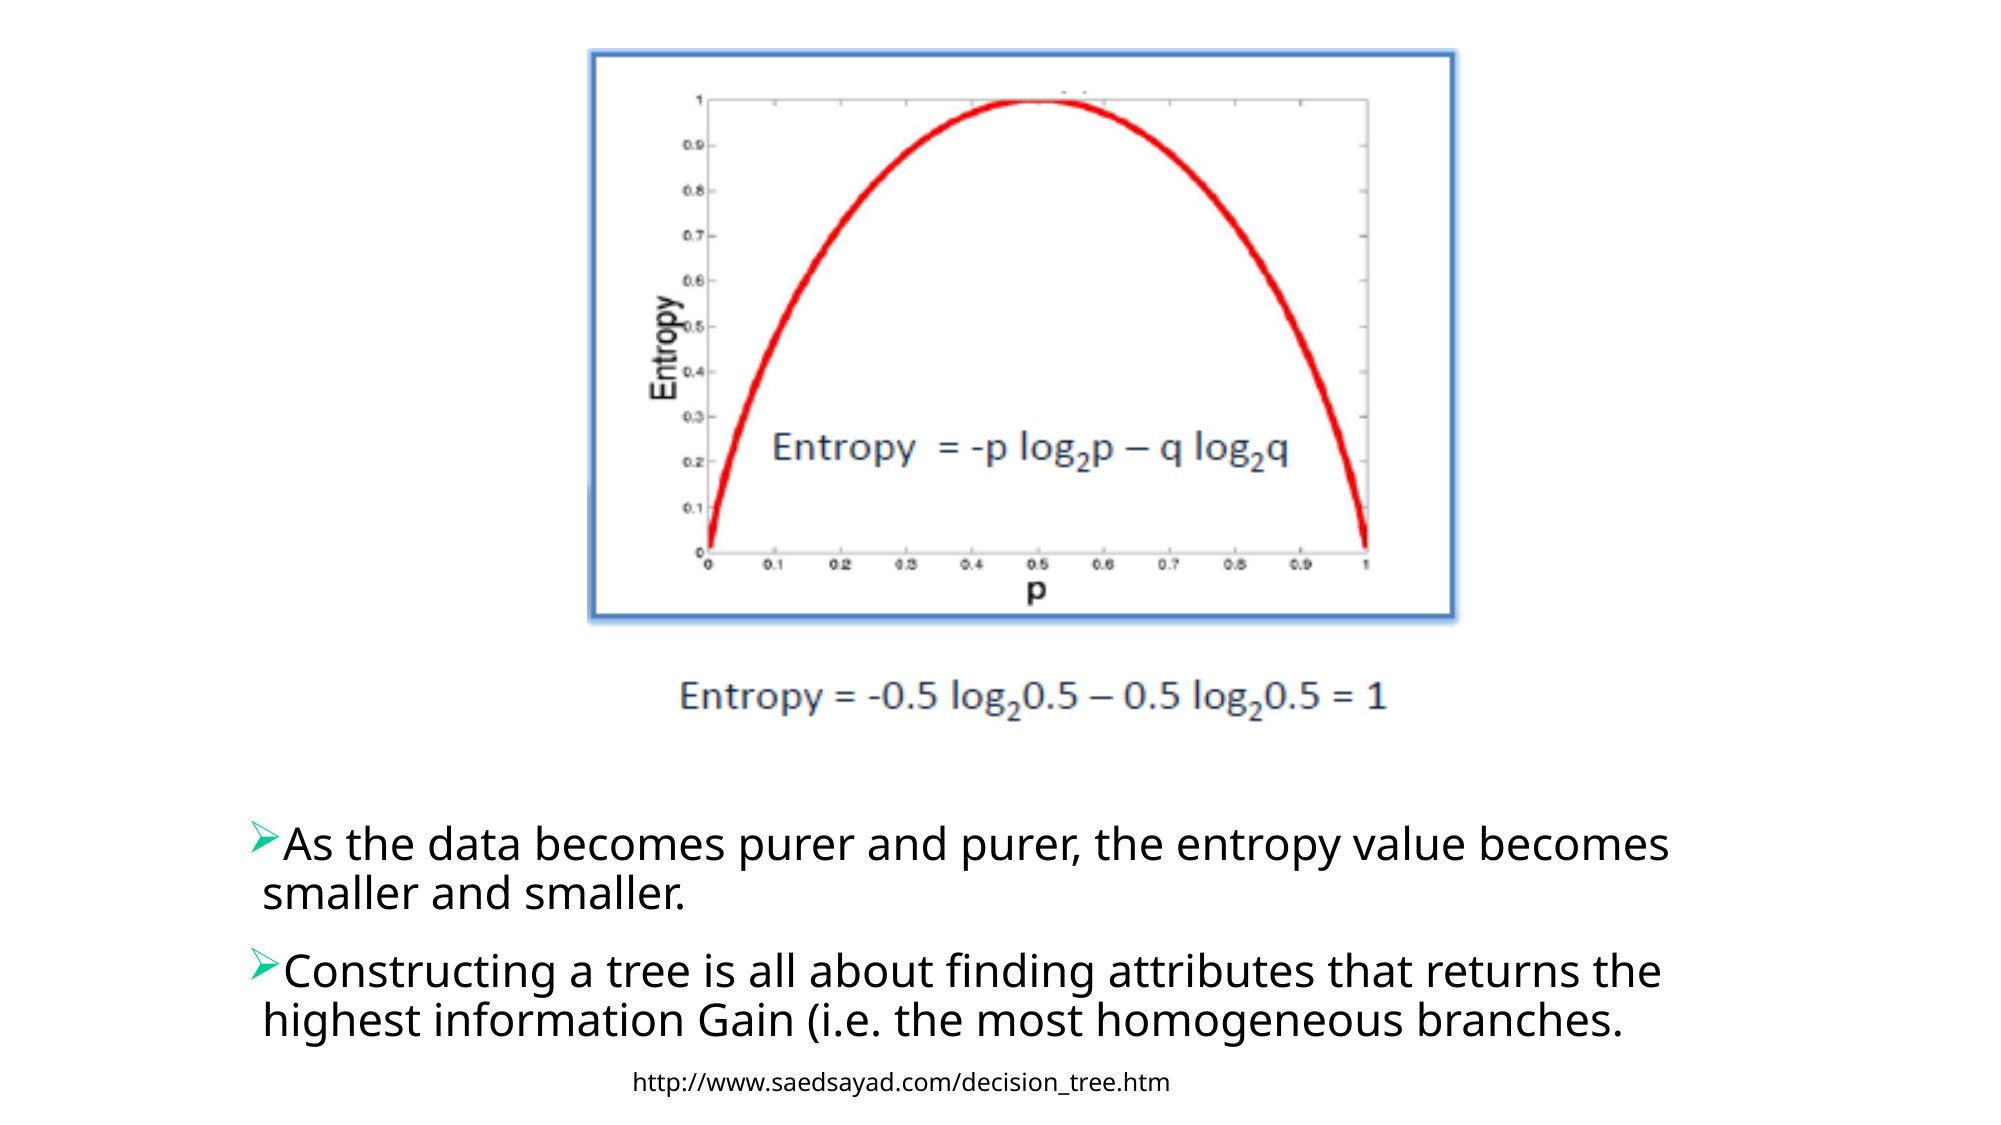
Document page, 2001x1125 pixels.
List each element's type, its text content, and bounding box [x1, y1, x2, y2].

title http://www.saedsayad.com/decision_tree.htm [283, 1057, 1521, 1106]
text_box As the data becomes purer and purer, the entropy value becomes smaller and smaller. Constructing a tree is all about finding attributes that returns the highest information Gain (i.e. the most homogeneous branches. [247, 814, 1688, 924]
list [587, 48, 1463, 773]
